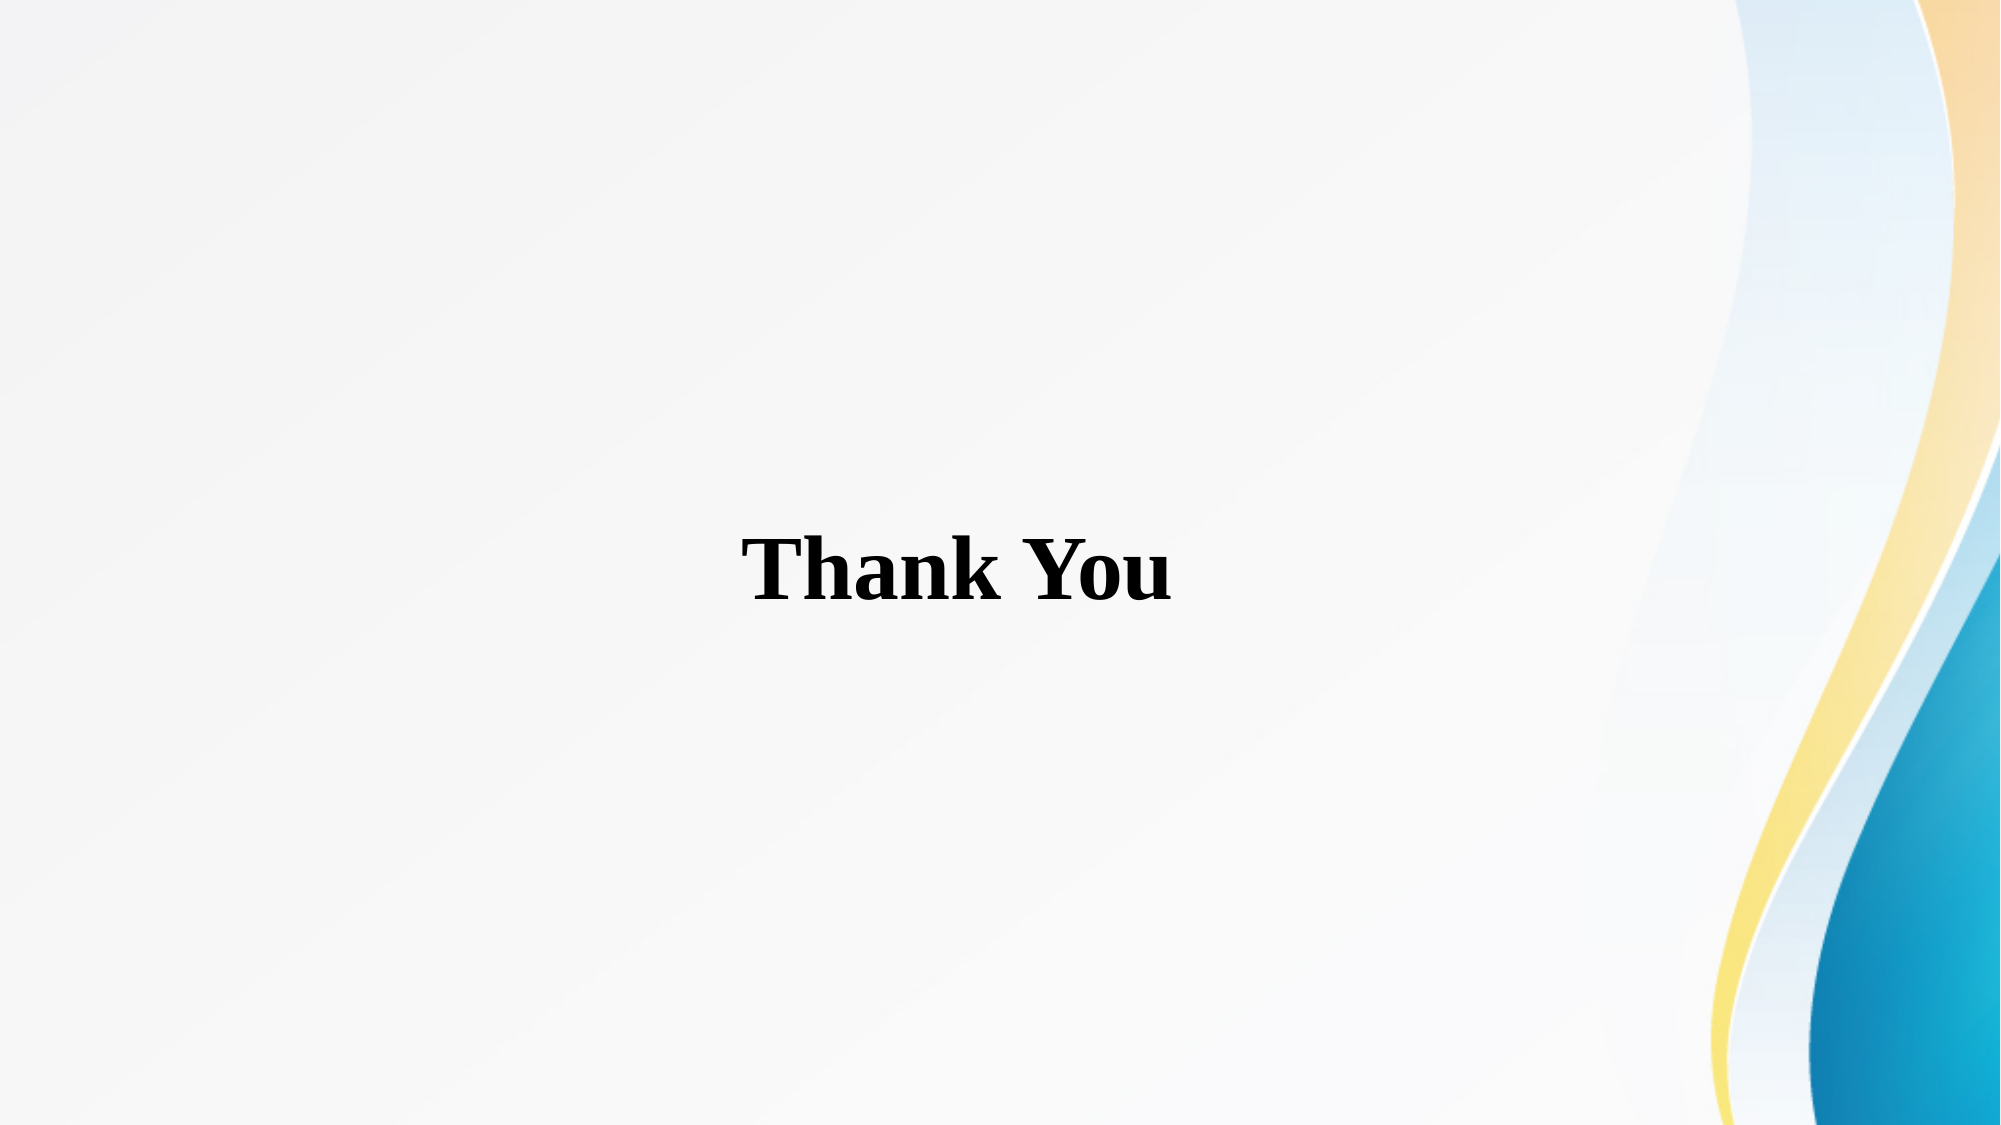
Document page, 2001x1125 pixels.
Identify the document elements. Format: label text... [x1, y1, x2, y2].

picture [0, 0, 2001, 1125]
title Thank You [108, 453, 1834, 672]
